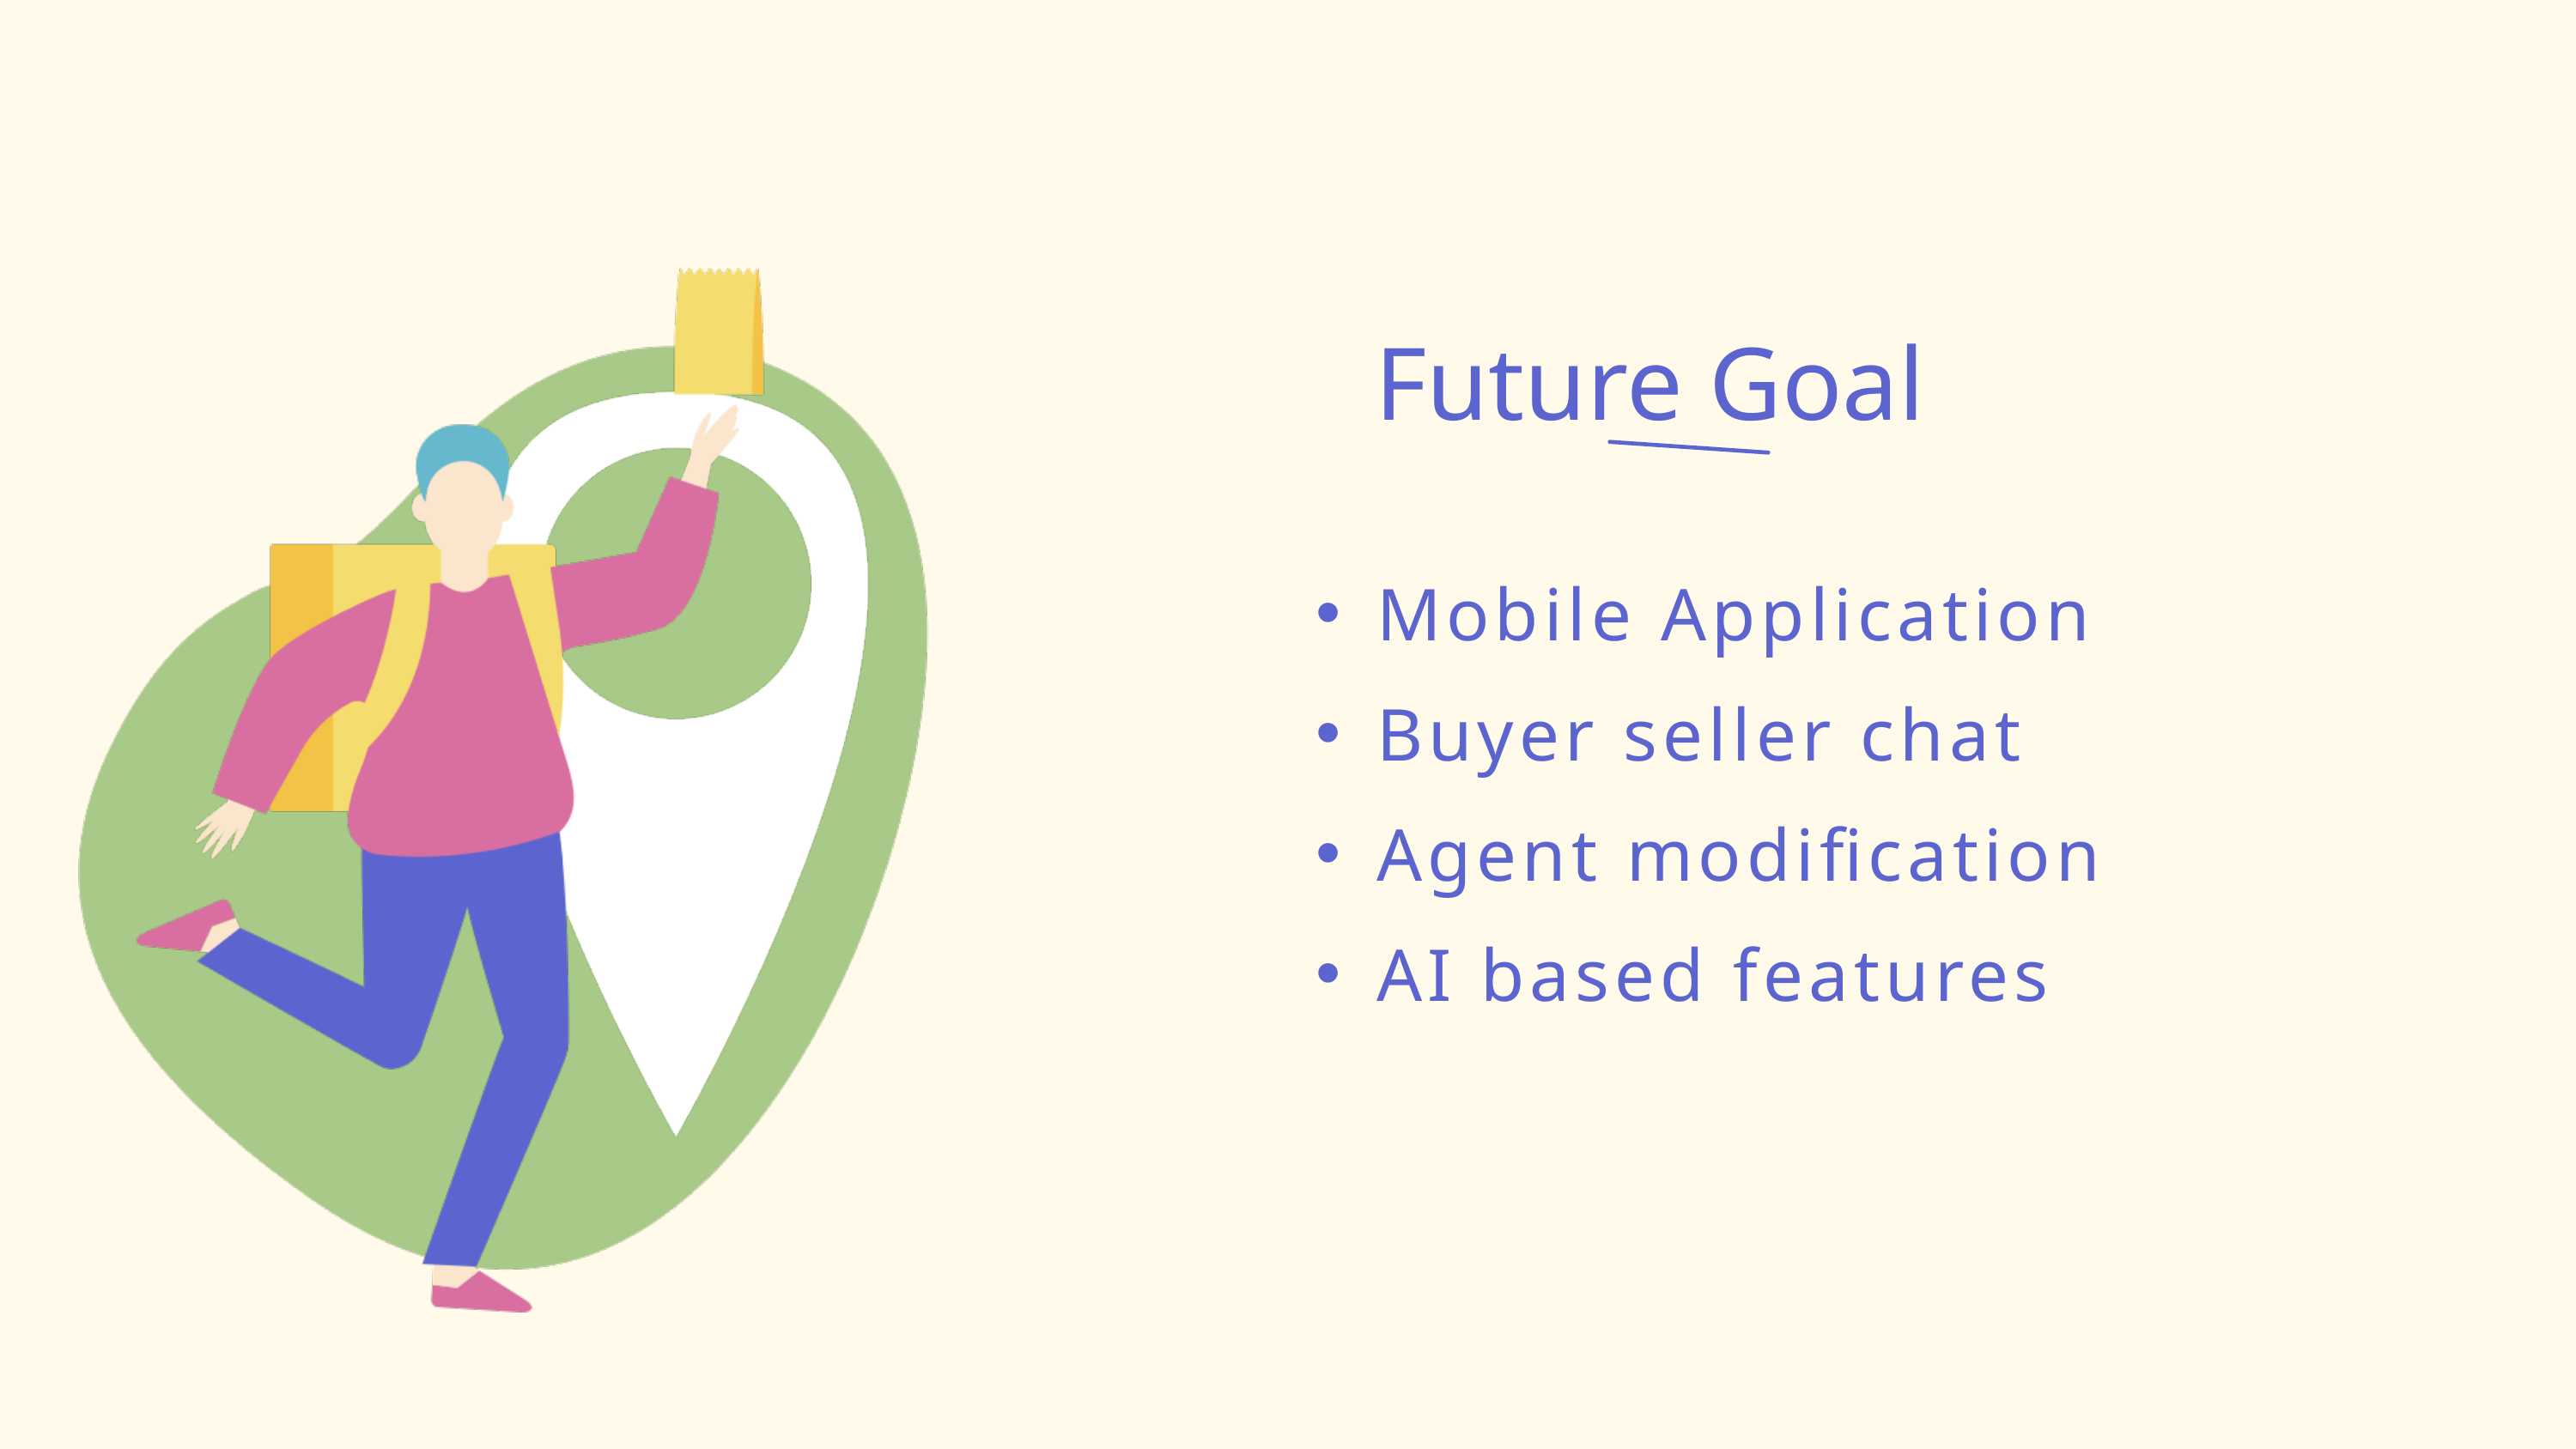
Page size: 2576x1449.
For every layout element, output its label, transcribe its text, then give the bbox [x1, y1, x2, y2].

text_box [0, 136, 1145, 1386]
text_box Mobile Application Buyer seller chat Agent modification AI based features [1255, 535, 2130, 1016]
text_box Future Goal [1109, 319, 2432, 441]
text_box [131, 268, 1109, 1313]
